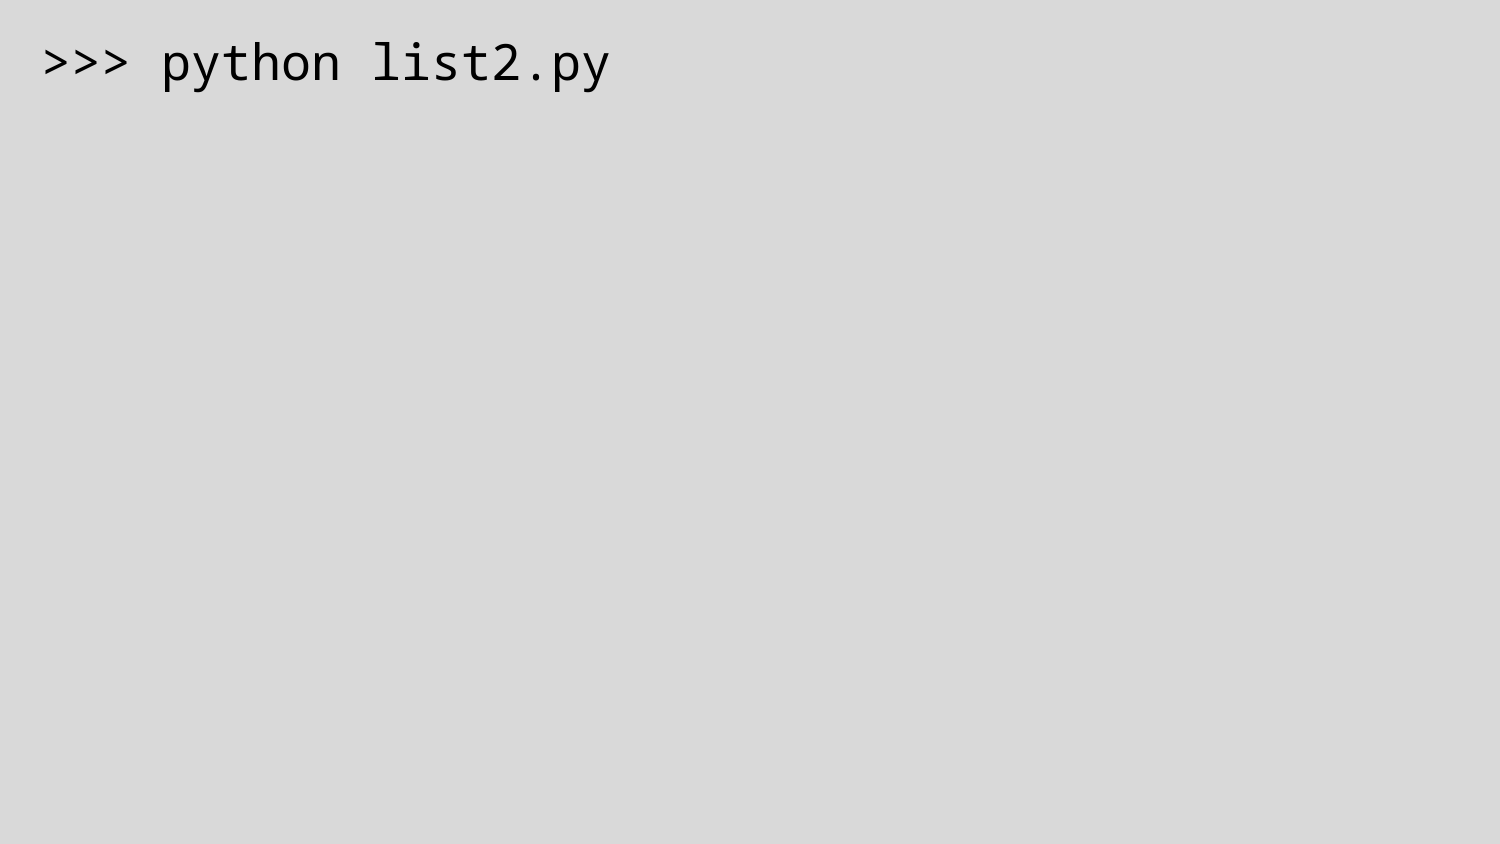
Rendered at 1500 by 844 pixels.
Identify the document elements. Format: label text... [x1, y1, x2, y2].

list >>> python list2.py [26, 29, 1479, 827]
